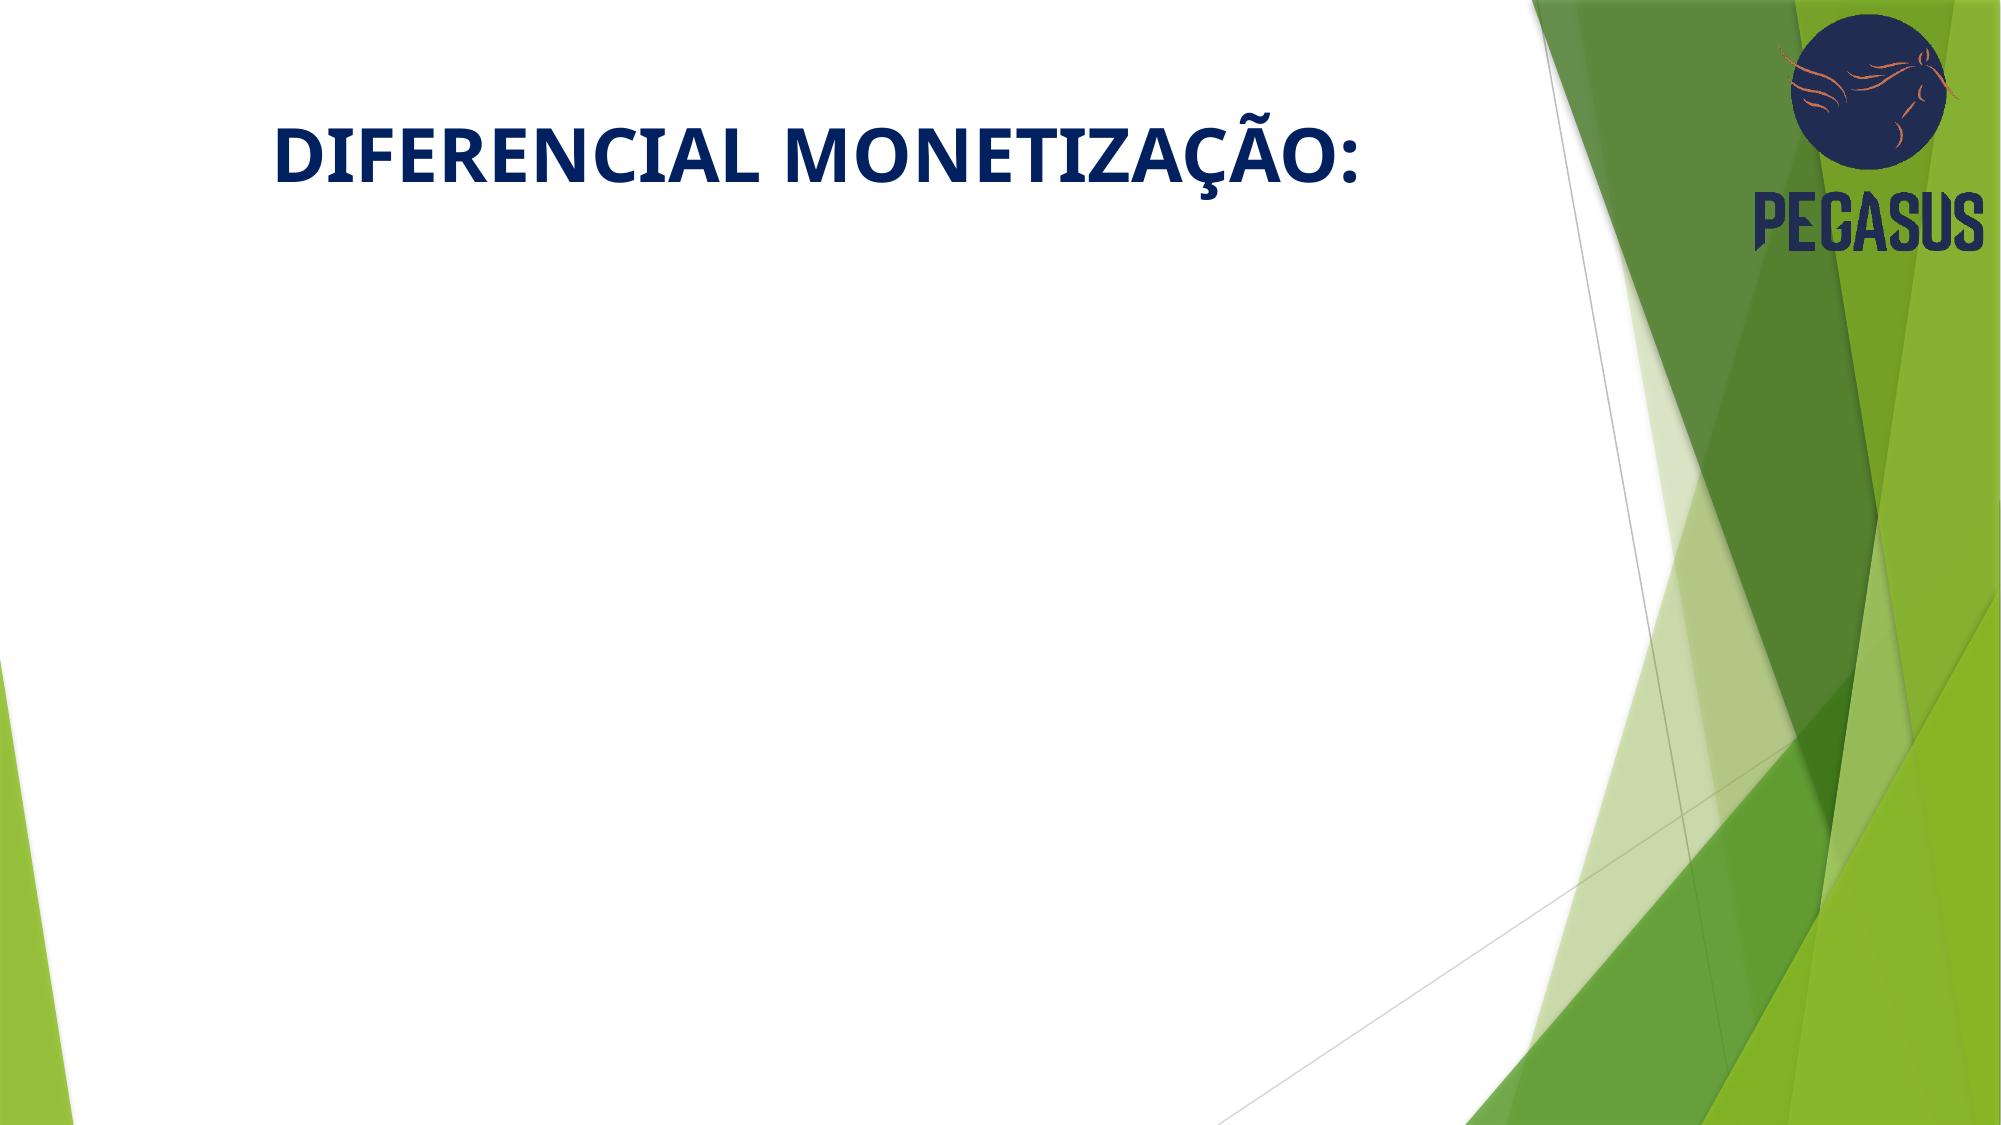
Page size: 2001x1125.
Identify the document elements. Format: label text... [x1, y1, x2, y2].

picture [1737, 0, 2000, 270]
title DIFERENCIAL MONETIZAÇÃO: [111, 99, 1522, 317]
